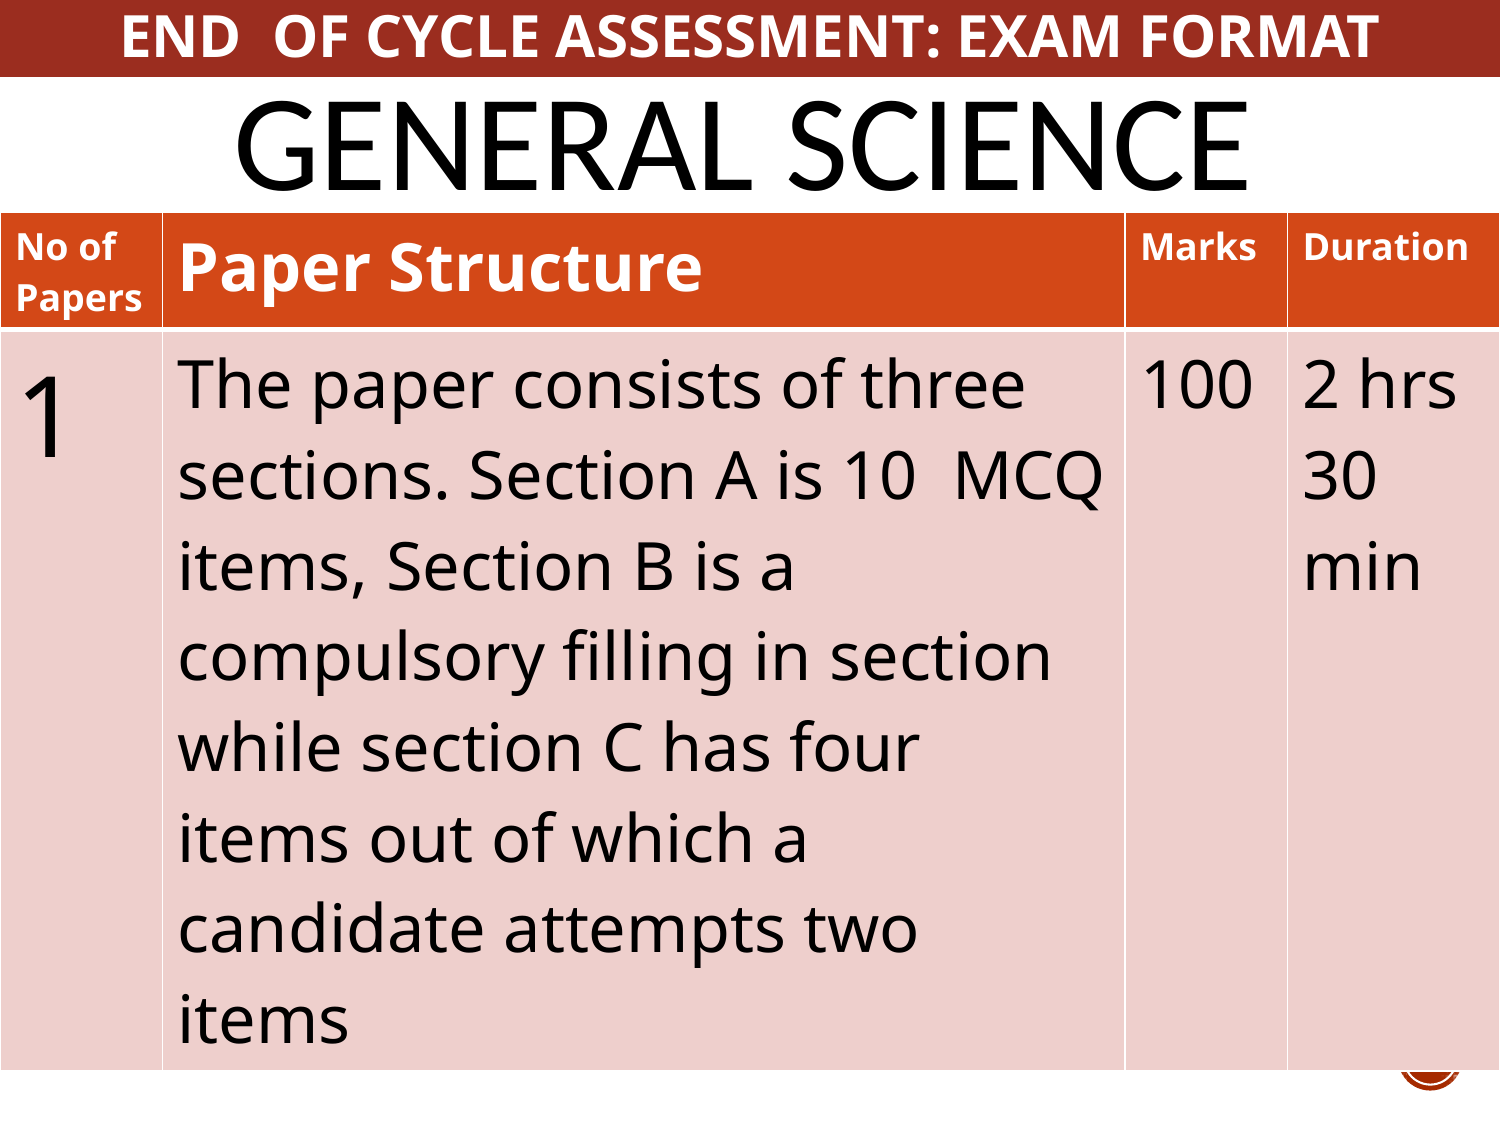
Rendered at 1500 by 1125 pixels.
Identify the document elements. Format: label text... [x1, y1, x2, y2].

table_cell 1 [1, 332, 162, 1070]
table_cell 100 [1126, 332, 1287, 1070]
slide_number 14 [1391, 1028, 1471, 1089]
title General Science [0, 77, 1500, 212]
table_cell 2 hrs 30 min [1288, 332, 1499, 1070]
table_cell The paper consists of three sections. Section A is 10 MCQ items, Section B is a compulsory filling in section while section C has four items out of which a candidate attempts two items [163, 332, 1124, 1070]
table_header Marks [1126, 213, 1287, 327]
table_header Paper Structure [163, 213, 1124, 327]
table_header No of Papers [1, 213, 162, 327]
text_box END OF CYCLE ASSESSMENT: EXAM FORMAT [0, 0, 1500, 77]
table_header Duration [1288, 213, 1499, 327]
